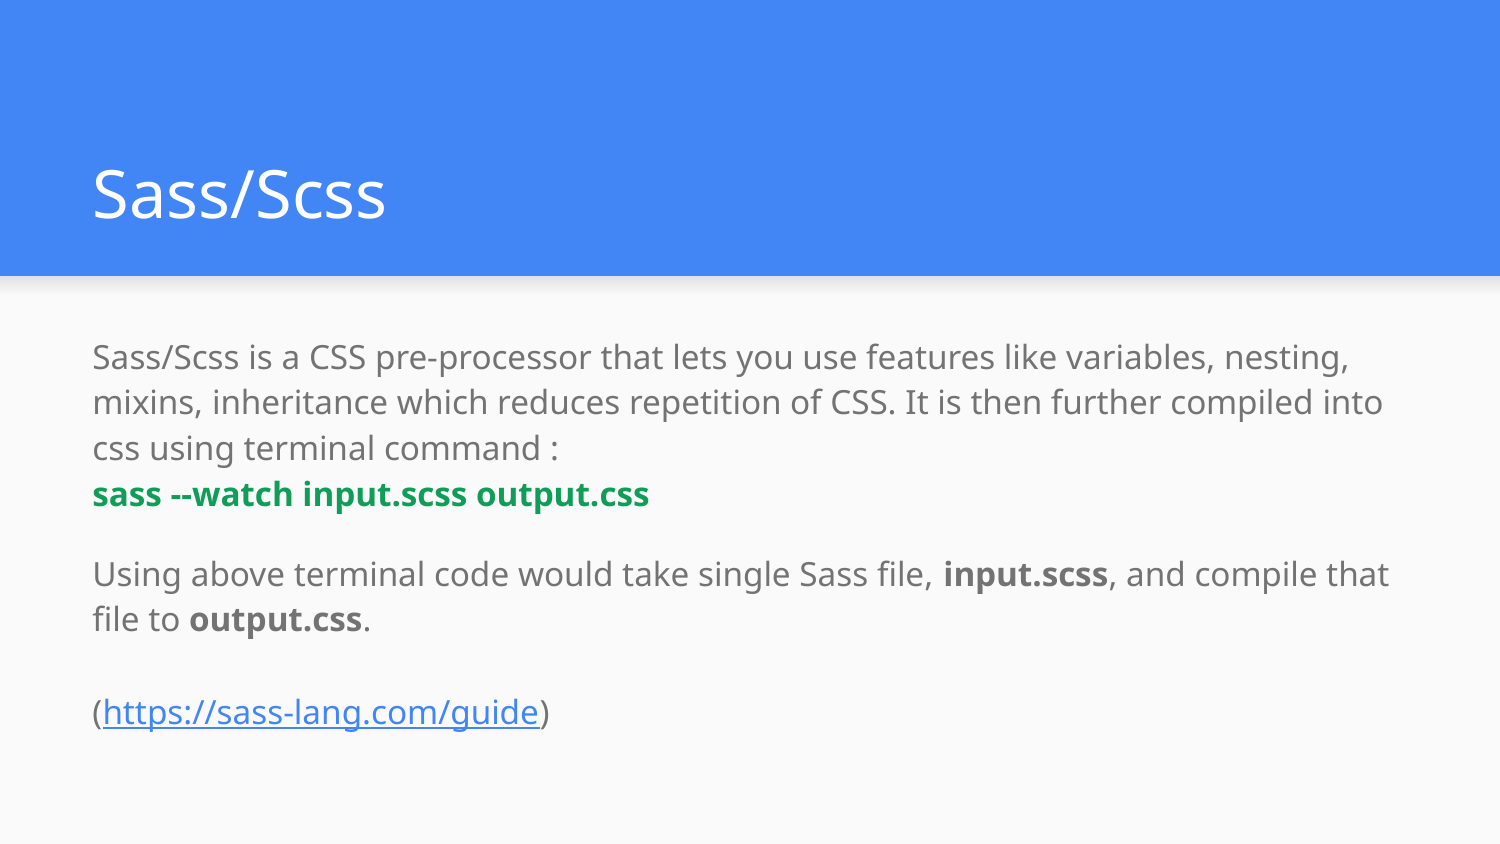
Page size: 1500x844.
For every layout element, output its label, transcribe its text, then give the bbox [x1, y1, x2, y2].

title Sass/Scss [77, 121, 1427, 248]
list Sass/Scss is a CSS pre-processor that lets you use features like variables, nesting, mixins, inheritance which reduces repetition of CSS. It is then further compiled into css using terminal command : sass --watch input.scss output.css Using above terminal code would take single Sass file, input.scss, and compile that file to output.css. (https://sass-lang.com/guide) [77, 314, 1427, 760]
